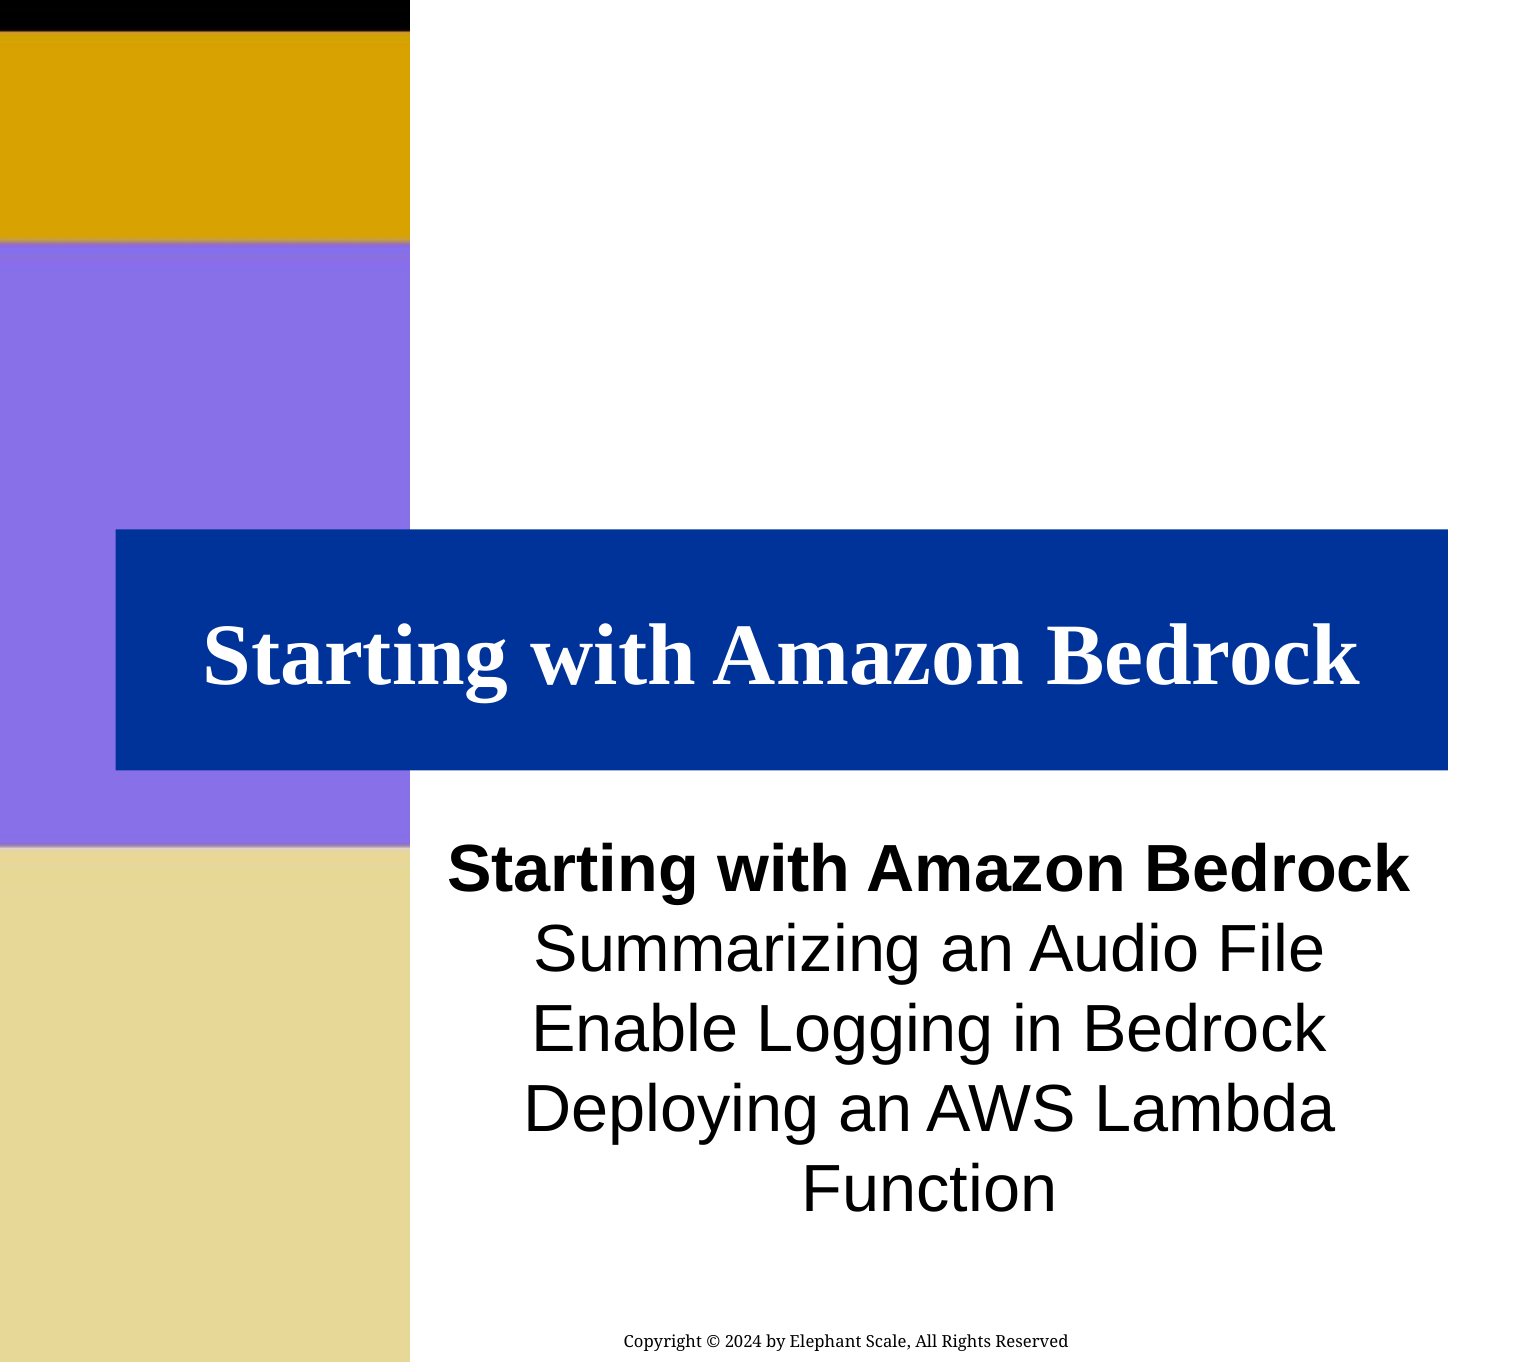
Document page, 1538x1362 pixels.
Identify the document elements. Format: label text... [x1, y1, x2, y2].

text_box Copyright © 2024 by Elephant Scale, All Rights Reserved [608, 1322, 1085, 1358]
subtitle Starting with Amazon Bedrock Summarizing an Audio File Enable Logging in Bedrock Deploying an AWS Lambda Function [409, 817, 1450, 884]
title Starting with Amazon Bedrock [115, 529, 1449, 771]
picture [0, 0, 410, 1362]
